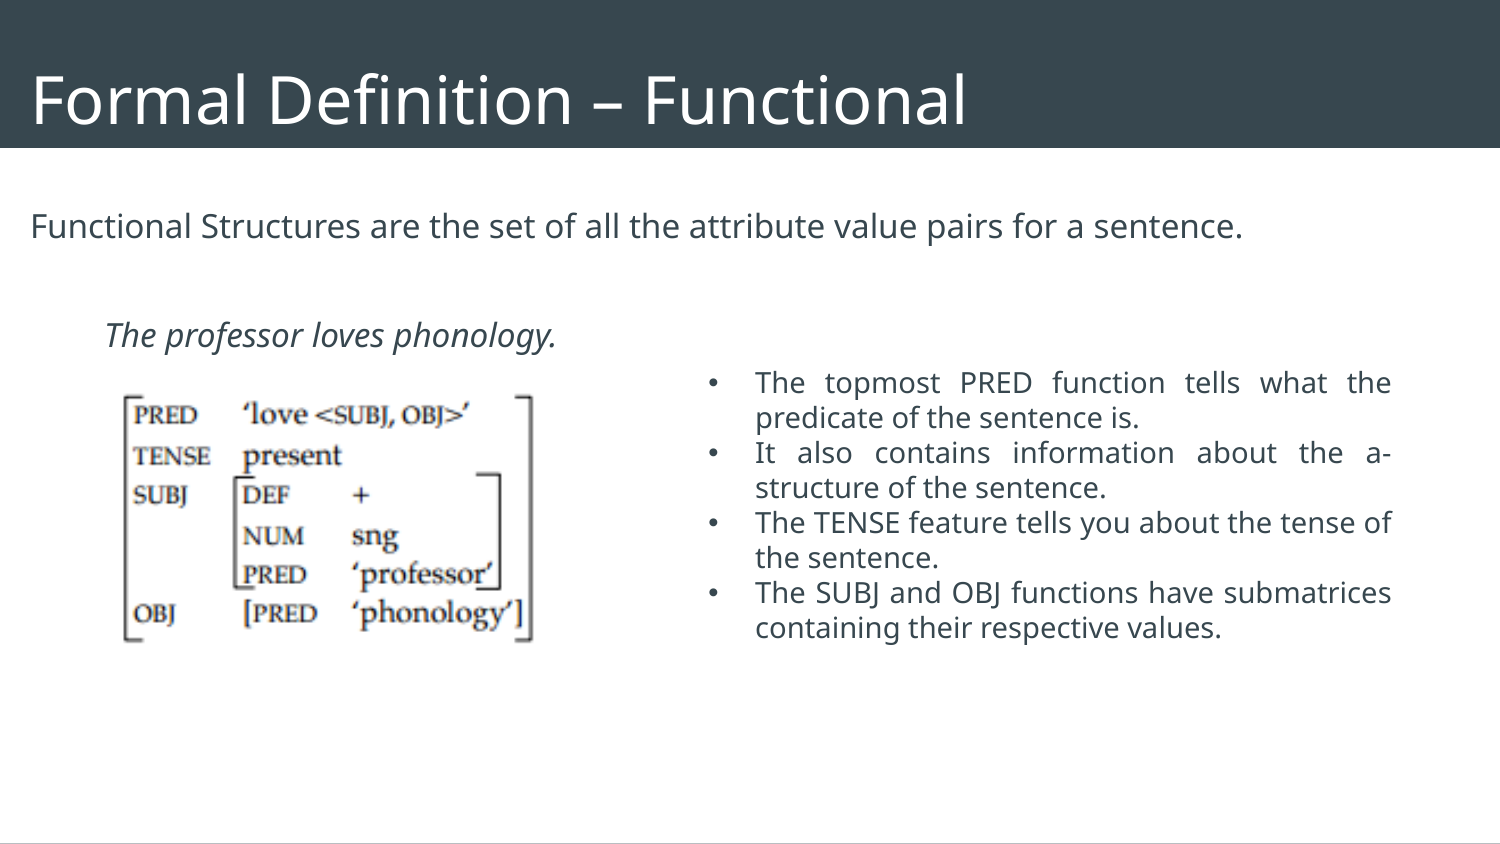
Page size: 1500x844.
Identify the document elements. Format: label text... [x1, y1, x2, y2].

text_box The professor loves phonology. [89, 306, 622, 681]
text_box Formal Definition – Functional Structures [15, 50, 1292, 161]
text_box [0, 148, 1500, 844]
text_box The topmost PRED function tells what the predicate of the sentence is. It also contains information about the a-structure of the sentence. The TENSE feature tells you about the tense of the sentence. The SUBJ and OBJ functions have submatrices containing their respective values. [693, 357, 1407, 652]
text_box Functional Structures are the set of all the attribute value pairs for a sentence. [15, 177, 1466, 253]
picture [104, 381, 554, 657]
